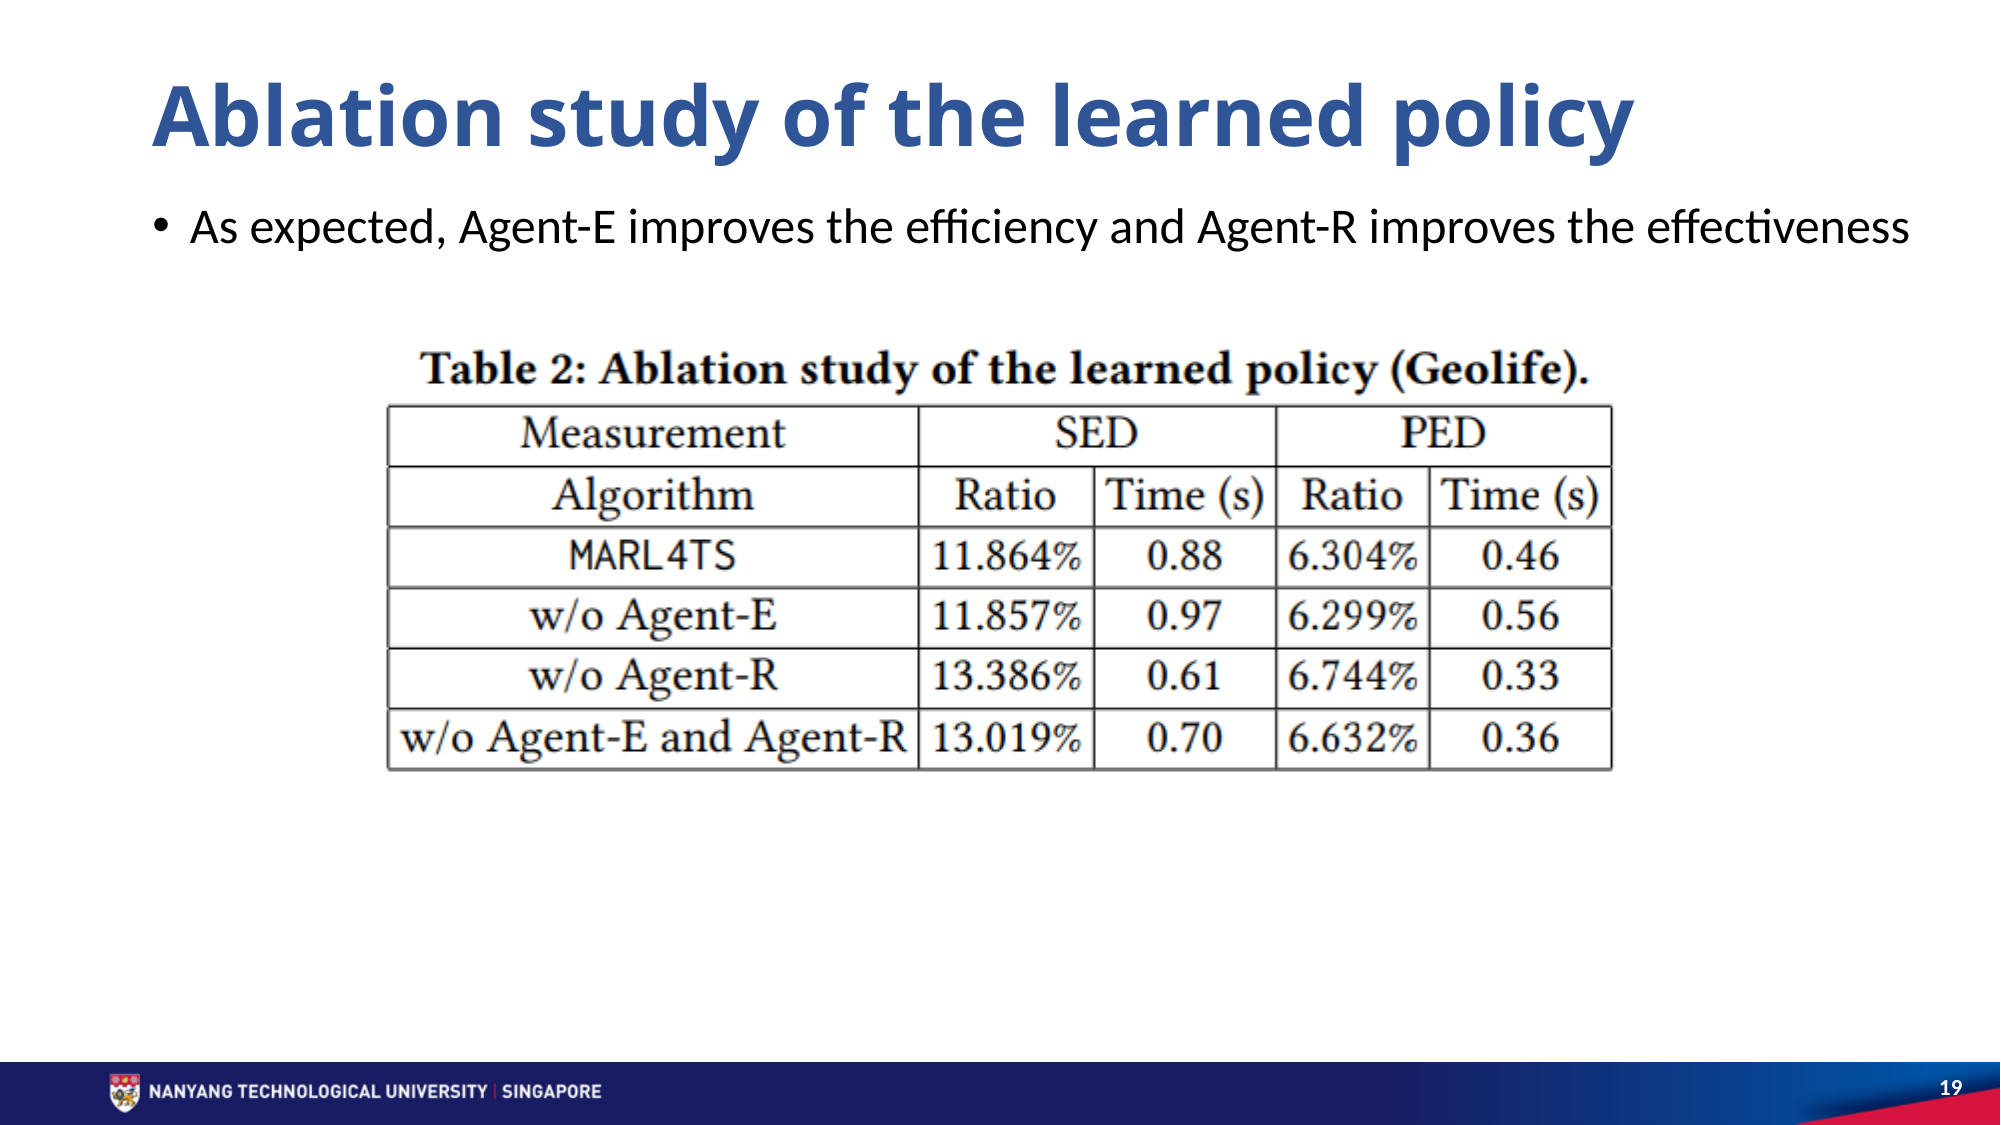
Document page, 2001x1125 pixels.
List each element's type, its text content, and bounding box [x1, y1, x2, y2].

title Ablation study of the learned policy [137, 59, 1863, 180]
slide_number 19 [1924, 1065, 2000, 1120]
picture [0, 1062, 2000, 1125]
picture [371, 336, 1629, 788]
list As expected, Agent-E improves the efficiency and Agent-R improves the effectiveness [137, 193, 1958, 1057]
